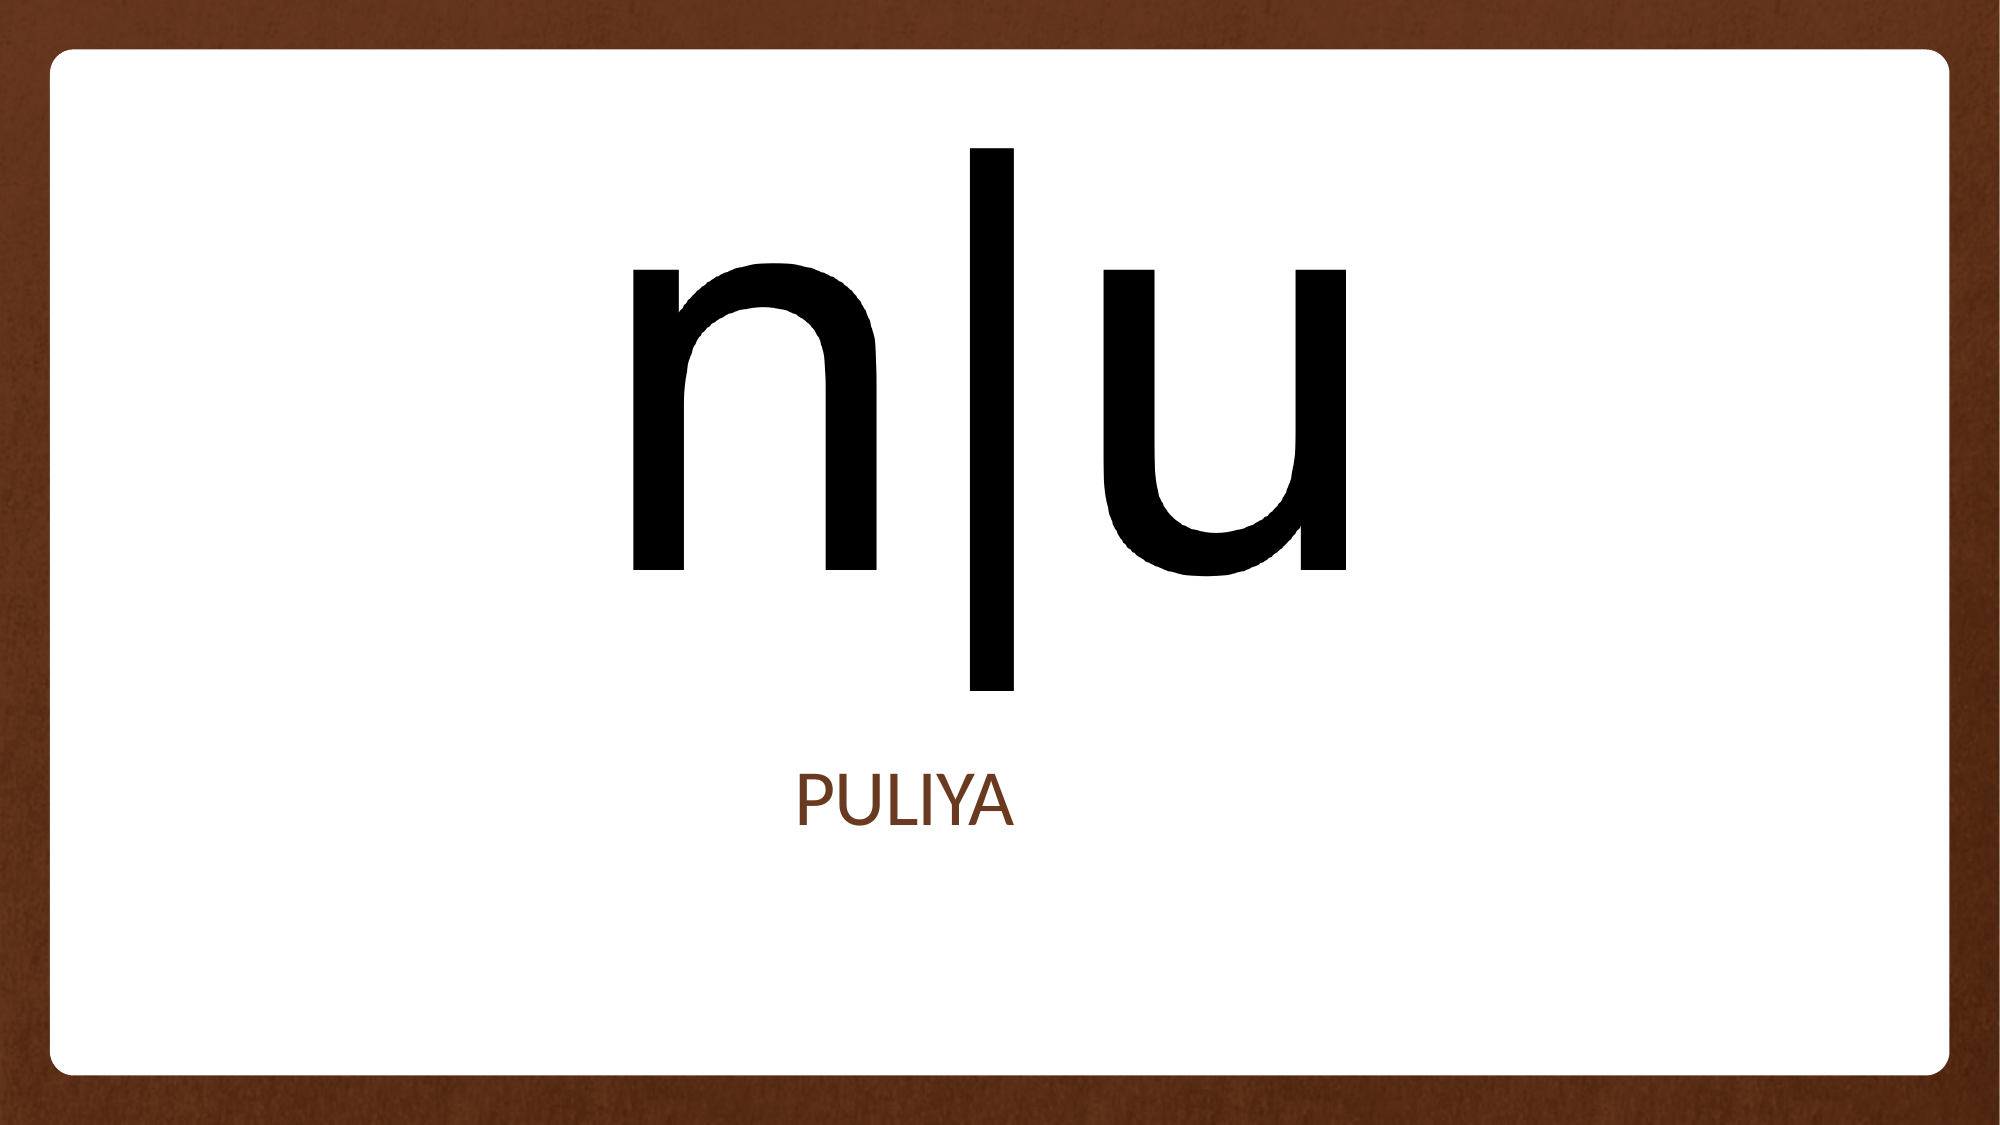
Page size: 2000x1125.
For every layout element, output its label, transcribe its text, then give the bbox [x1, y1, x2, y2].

text_box PULIYA [792, 761, 1173, 858]
text_box [633, 148, 1346, 691]
